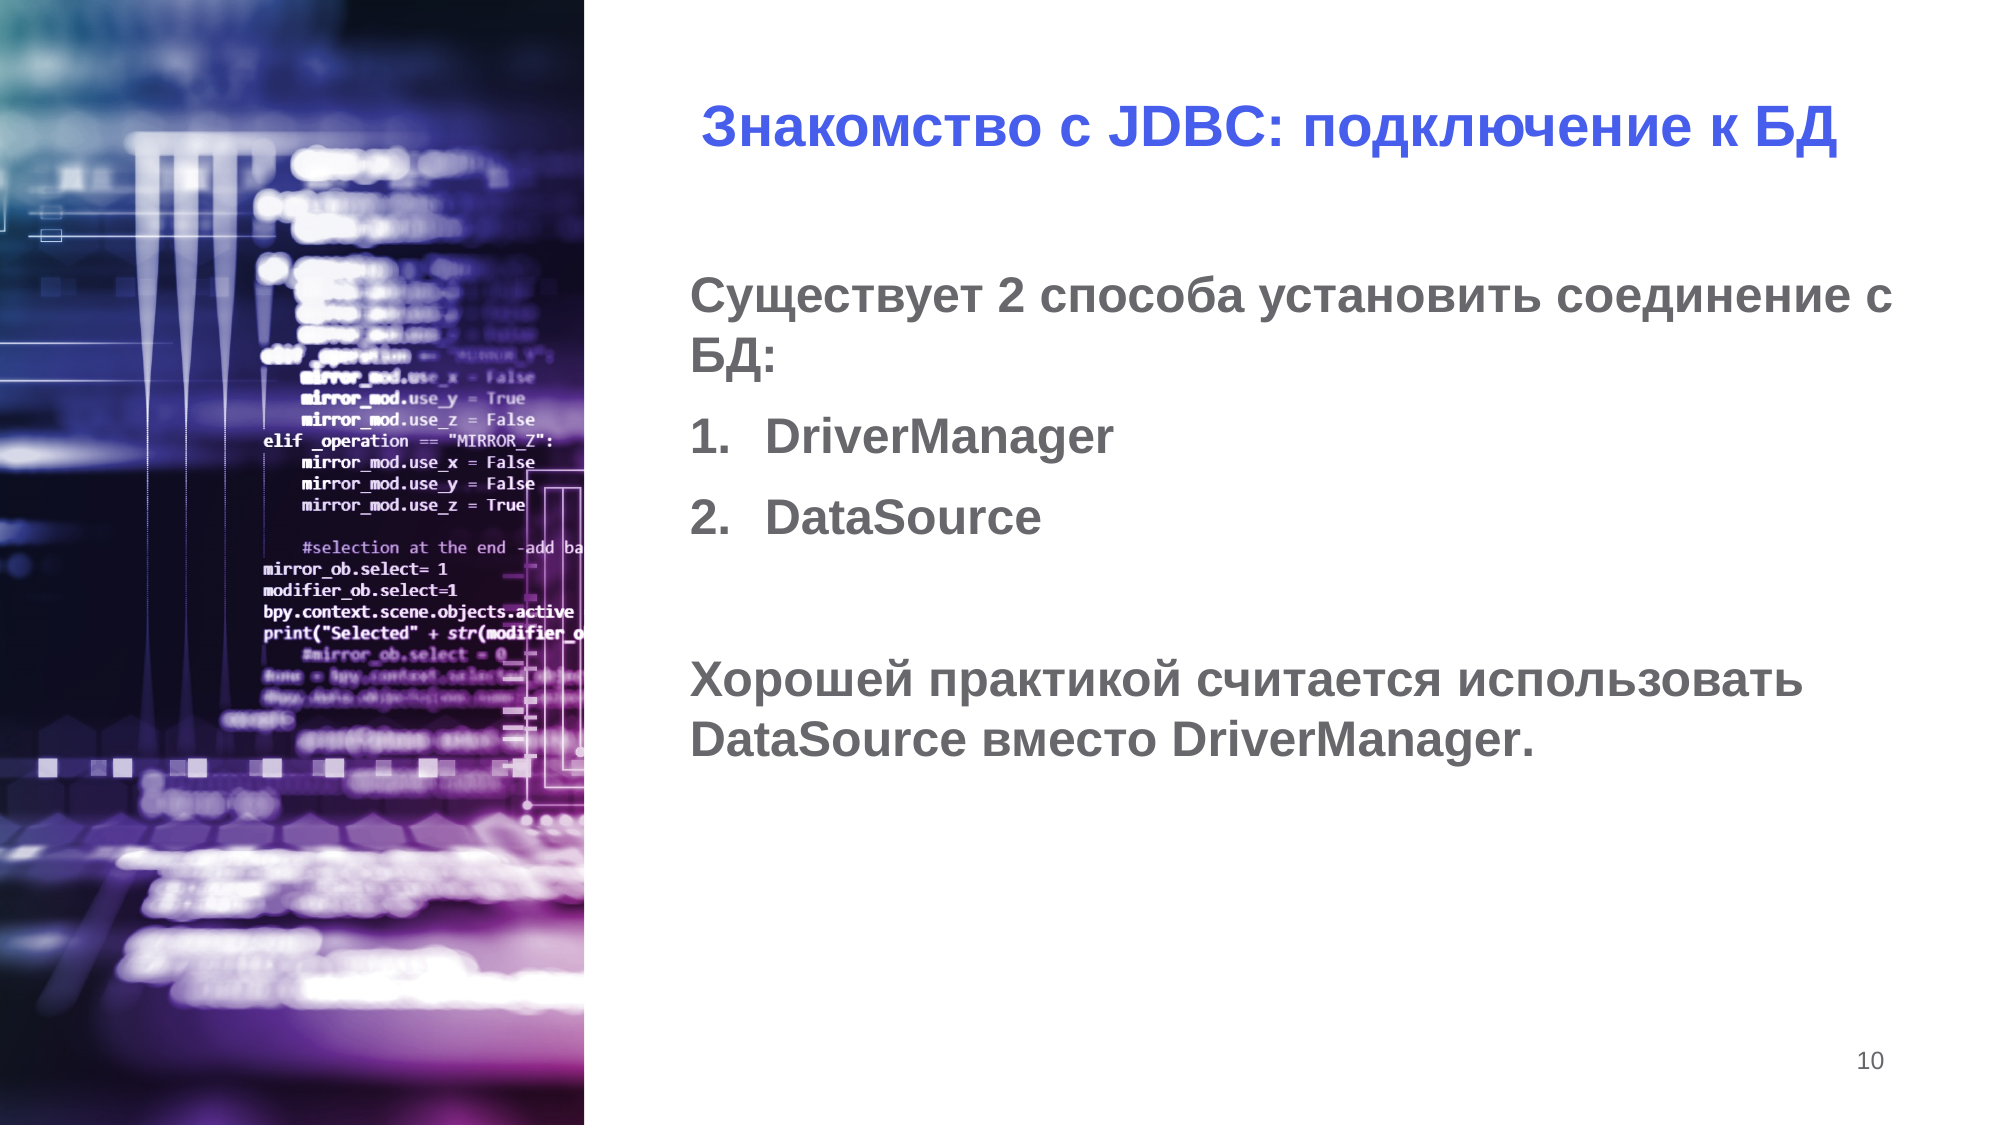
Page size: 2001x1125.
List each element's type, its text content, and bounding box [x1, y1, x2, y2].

title Знакомство с JDBC: подключение к БД [701, 96, 1892, 177]
picture [0, 0, 585, 1125]
text_box Существует 2 способа установить соединение с БД: DriverManager DataSource Хорошей практикой считается использовать DataSource вместо DriverManager. [689, 262, 1949, 826]
slide_number 10 [1464, 1043, 1900, 1077]
